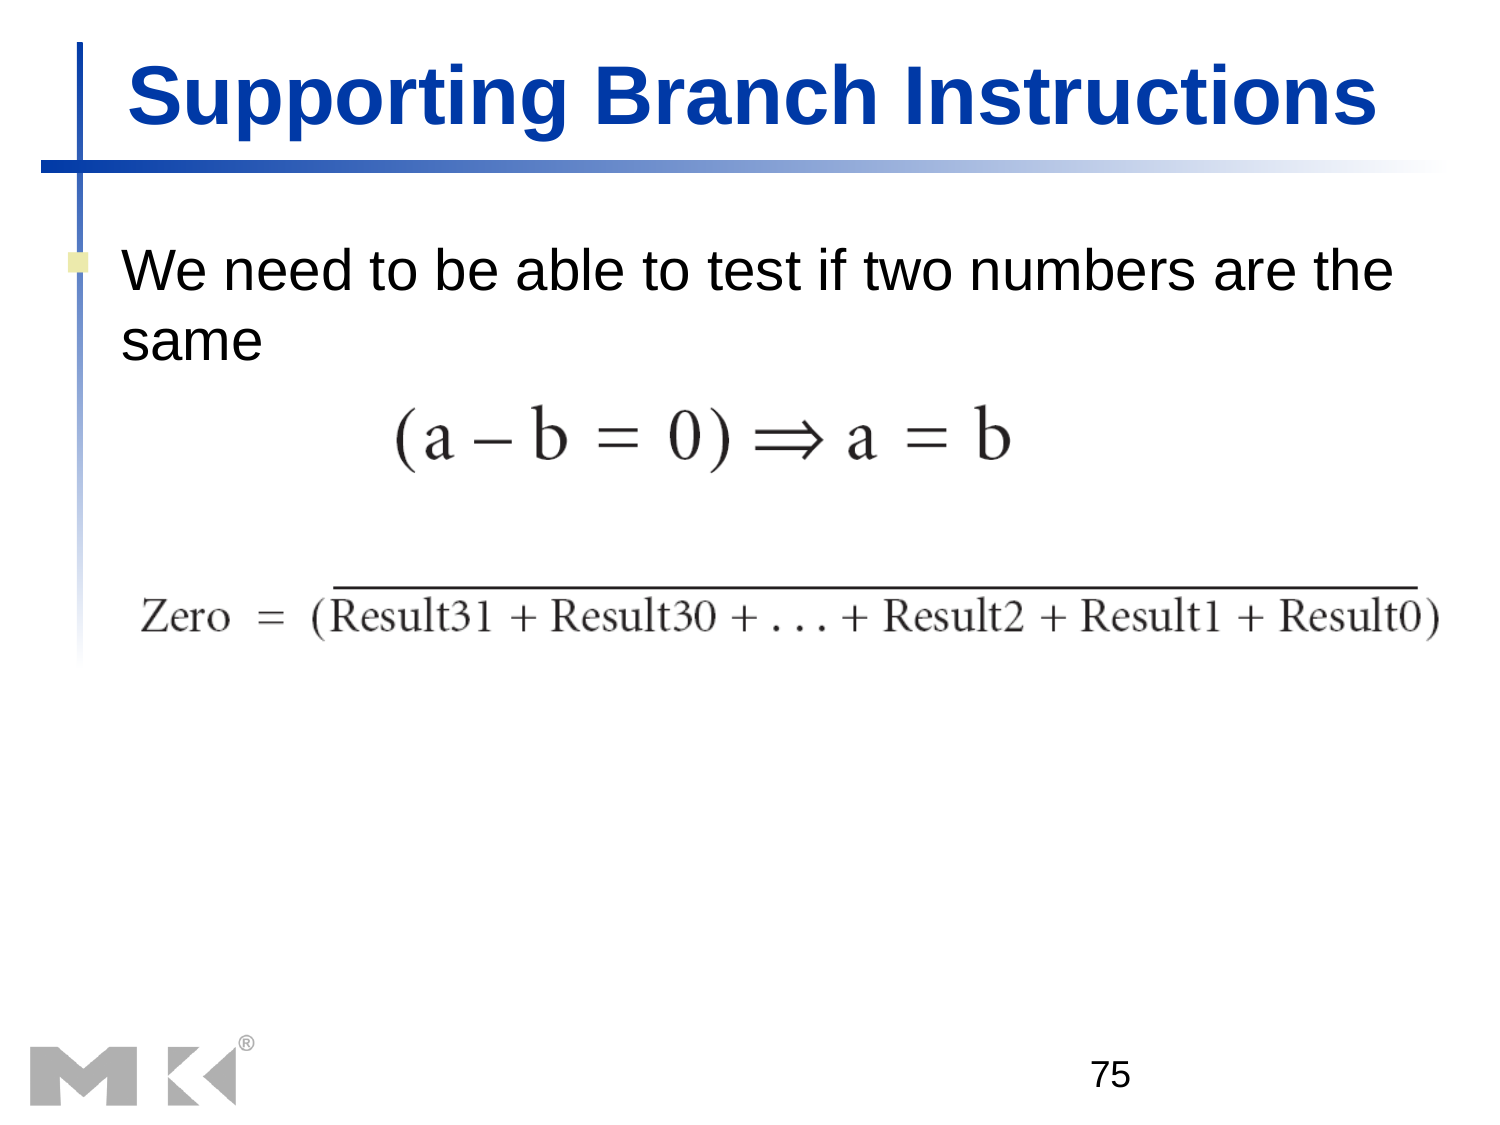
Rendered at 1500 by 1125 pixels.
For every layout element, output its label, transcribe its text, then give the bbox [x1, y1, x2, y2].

list We need to be able to test if two numbers are the same [49, 224, 1446, 1001]
slide_number 75 [1074, 1042, 1425, 1103]
picture [29, 1034, 255, 1106]
picture [124, 574, 1448, 648]
title Supporting Branch Instructions [111, 0, 1468, 150]
picture [387, 387, 1026, 485]
